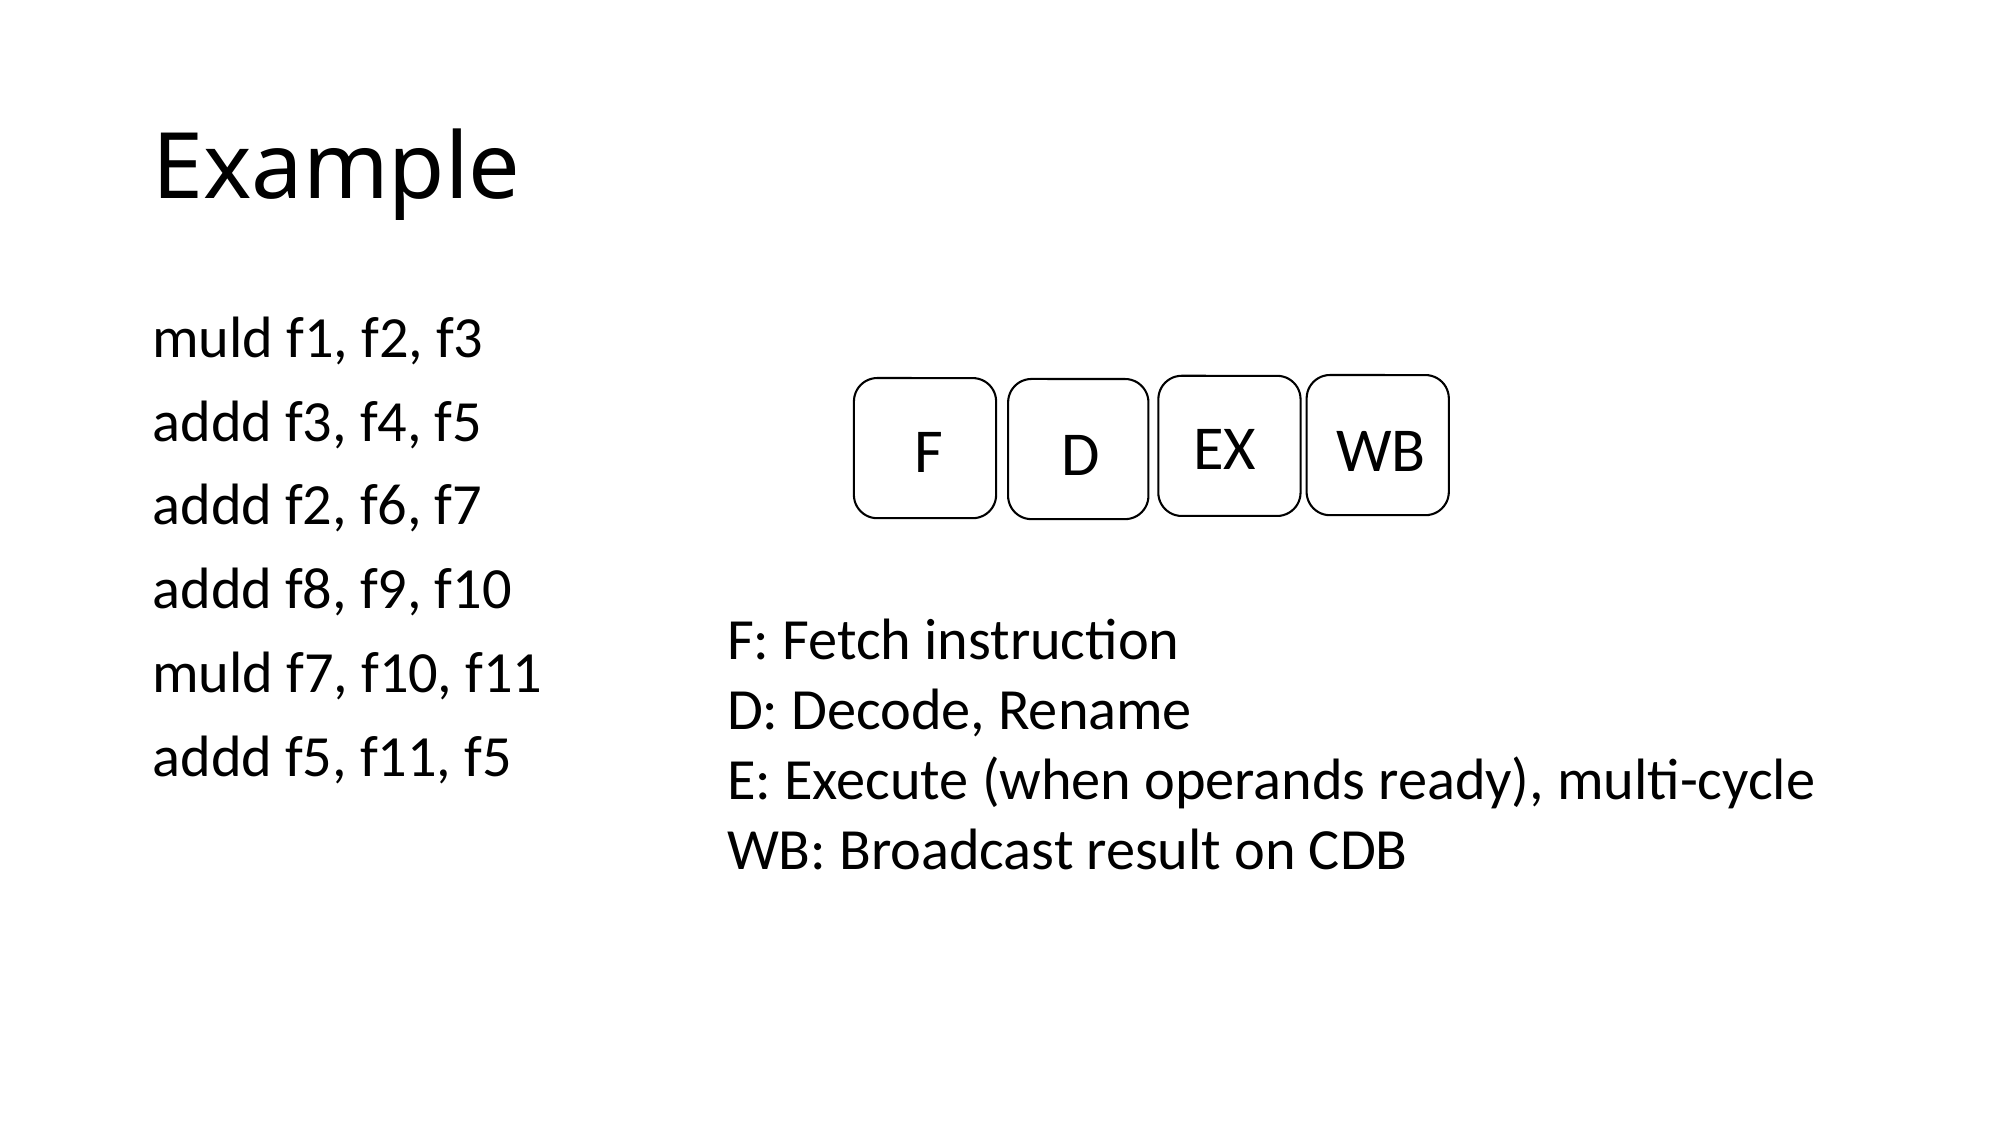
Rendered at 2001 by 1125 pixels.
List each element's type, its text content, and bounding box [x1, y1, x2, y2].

list muld f1, f2, f3 addd f3, f4, f5 addd f2, f6, f7 addd f8, f9, f10 muld f7, f10, f11 addd f5, f11, f5 [137, 299, 1863, 1014]
text_box [852, 376, 998, 520]
text_box F: Fetch instruction D: Decode, Rename E: Execute (when operands ready), multi-cycle WB: Broadcast result on CDB [712, 593, 1832, 889]
text_box D [1046, 405, 1115, 496]
text_box F [899, 402, 959, 493]
text_box [1305, 373, 1450, 517]
text_box [1007, 377, 1150, 521]
text_box [1157, 374, 1302, 517]
title Example [137, 59, 1863, 278]
